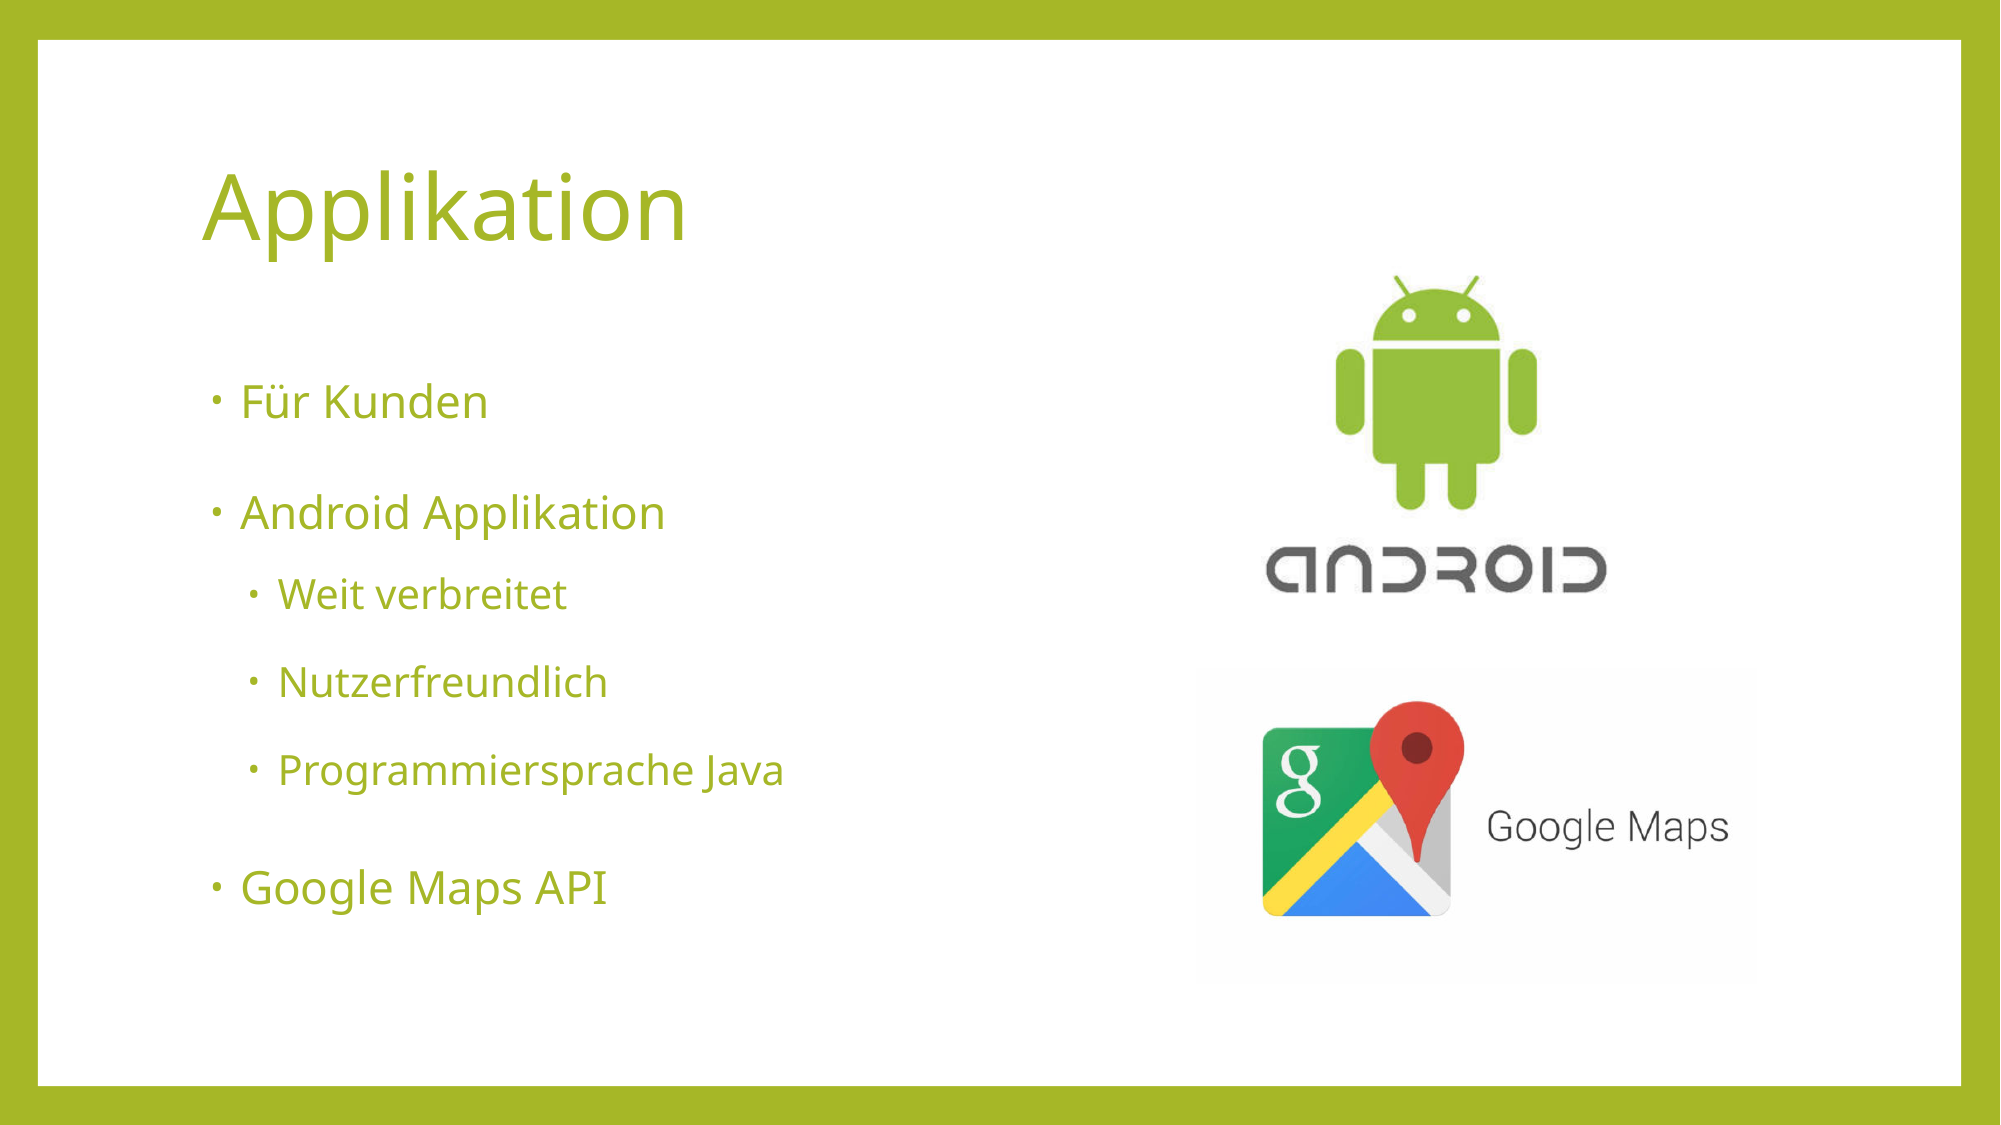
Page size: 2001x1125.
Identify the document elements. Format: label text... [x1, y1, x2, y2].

picture [1196, 668, 1757, 984]
title Applikation [187, 99, 1808, 323]
picture [1149, 229, 1710, 639]
list Für Kunden Android Applikation Weit verbreitet Nutzerfreundlich Programmiersprache Java Google Maps API [187, 337, 806, 1000]
